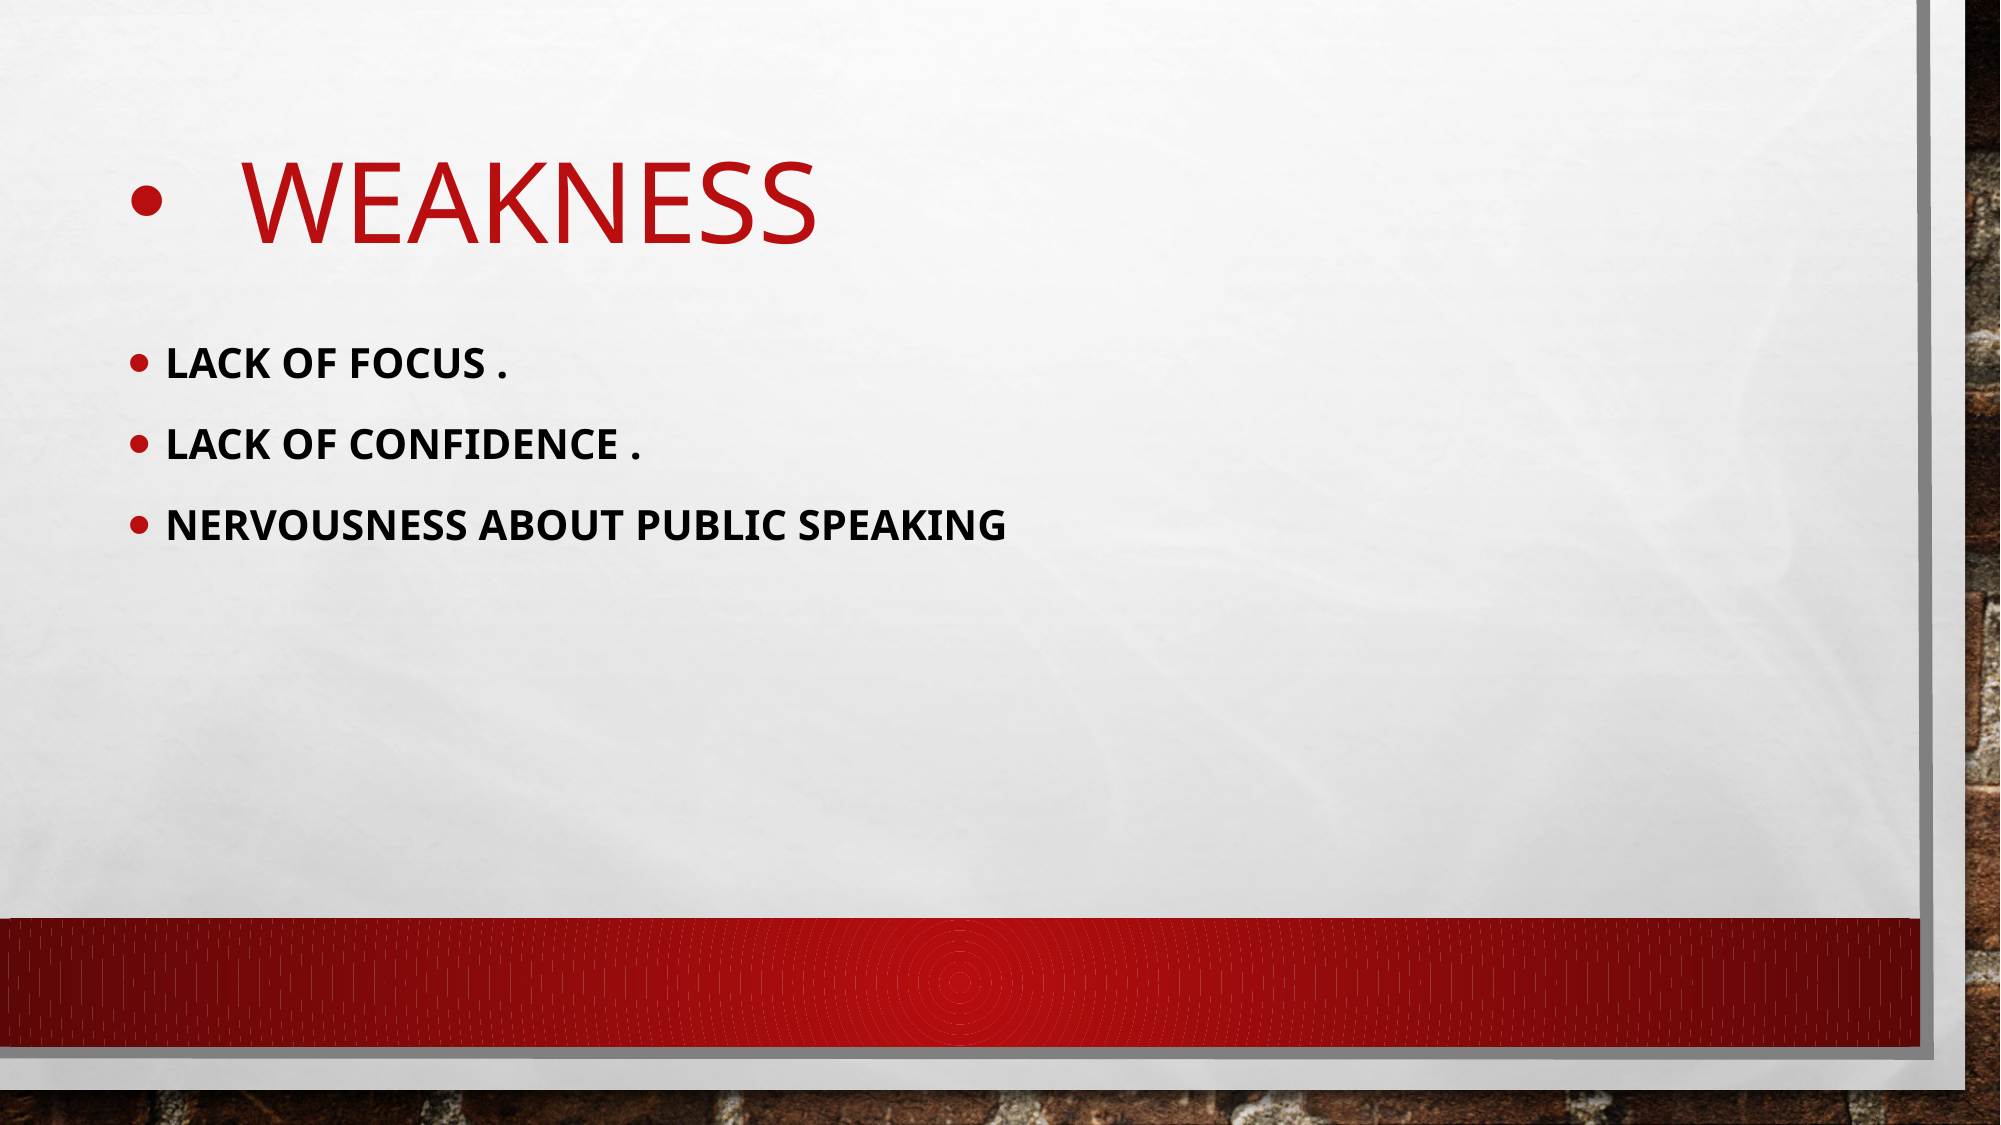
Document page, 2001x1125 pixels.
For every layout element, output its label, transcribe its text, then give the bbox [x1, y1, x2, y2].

title Weakness [112, 112, 1818, 206]
list Lack of Focus . Lack of confidence . Nervousness about public speaking [112, 206, 1818, 751]
picture [0, 0, 2000, 1125]
